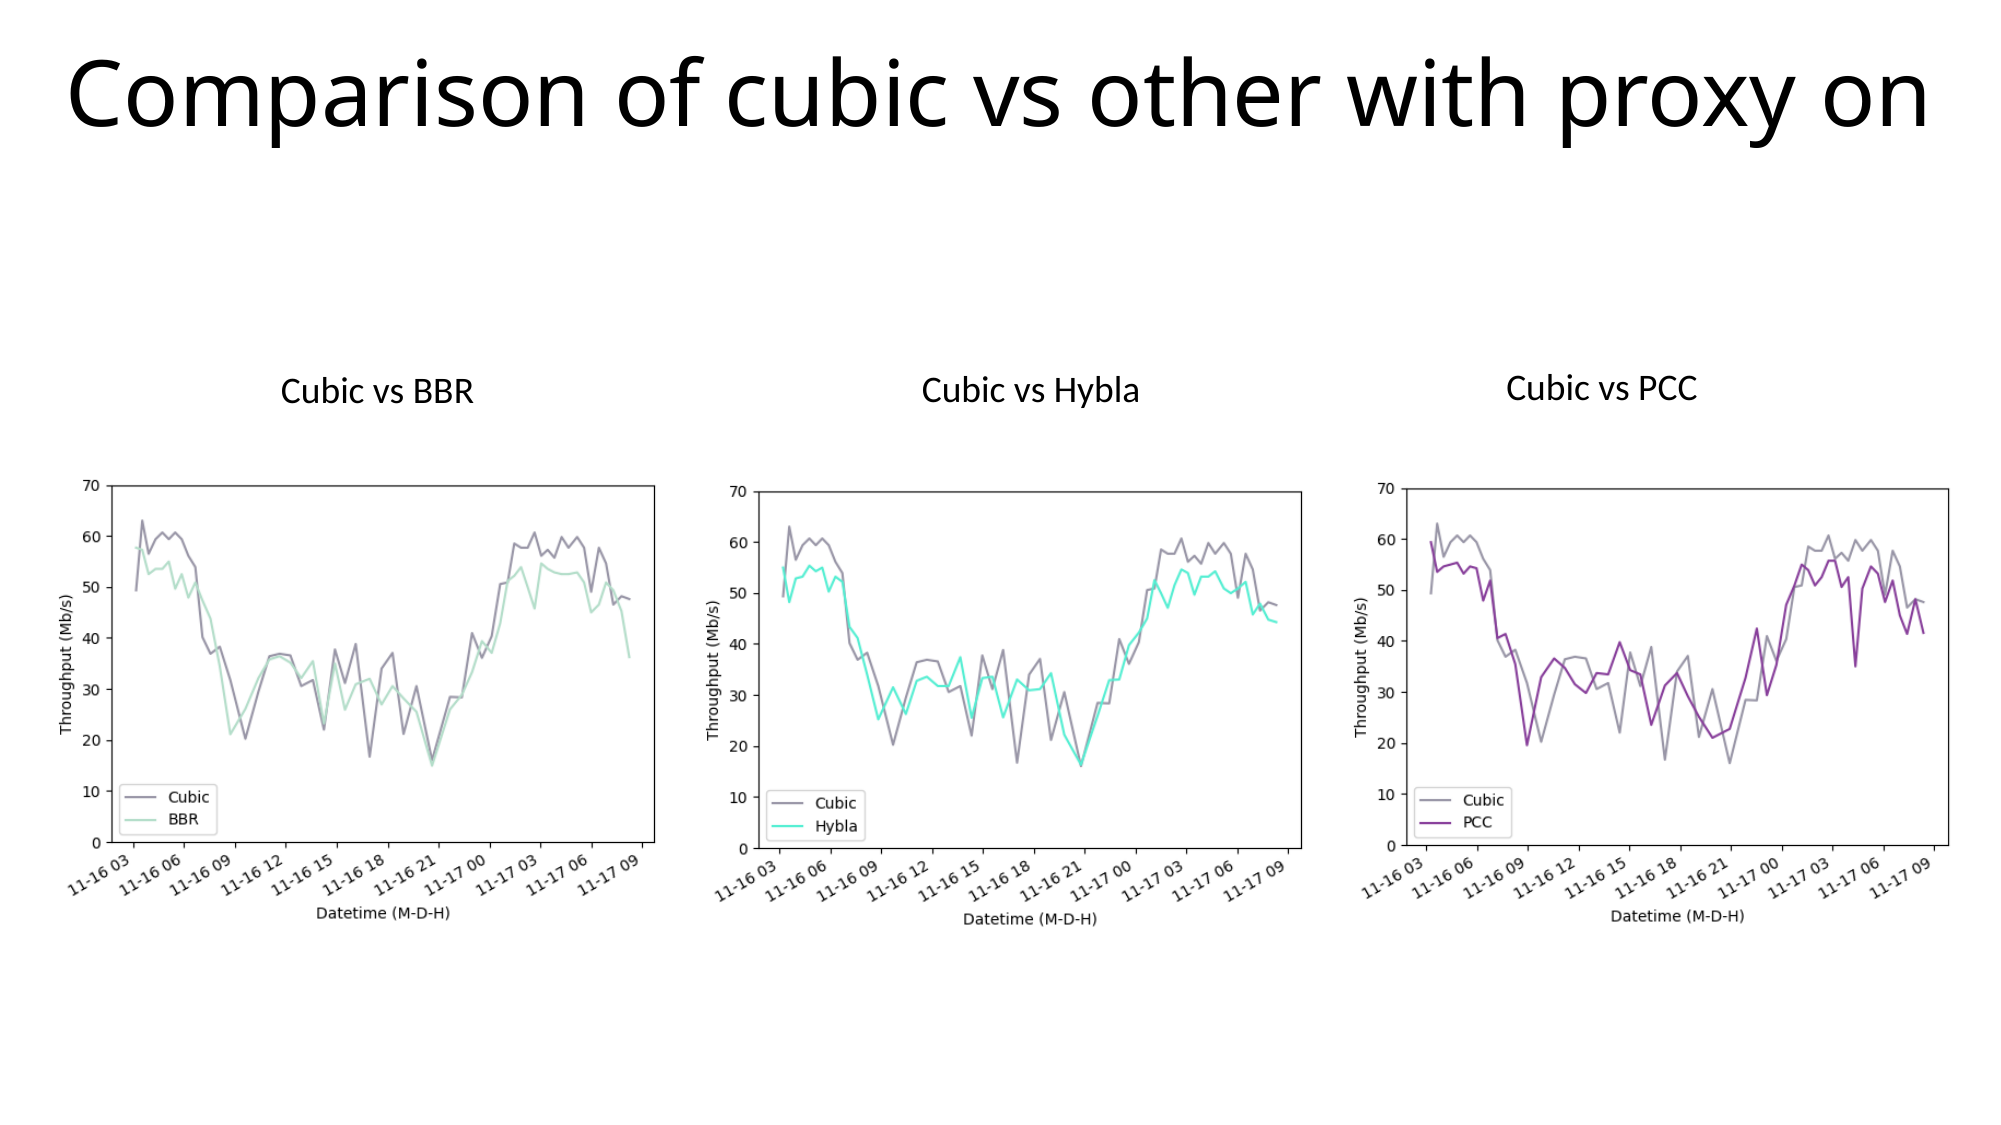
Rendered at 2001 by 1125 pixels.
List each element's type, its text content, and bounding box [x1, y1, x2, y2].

picture [24, 422, 2000, 953]
text_box Cubic vs PCC [1491, 355, 1734, 416]
text_box Cubic vs Hybla [907, 357, 1197, 418]
title Comparison of cubic vs other with proxy on [41, 0, 1959, 206]
text_box Cubic vs BBR [265, 358, 543, 419]
